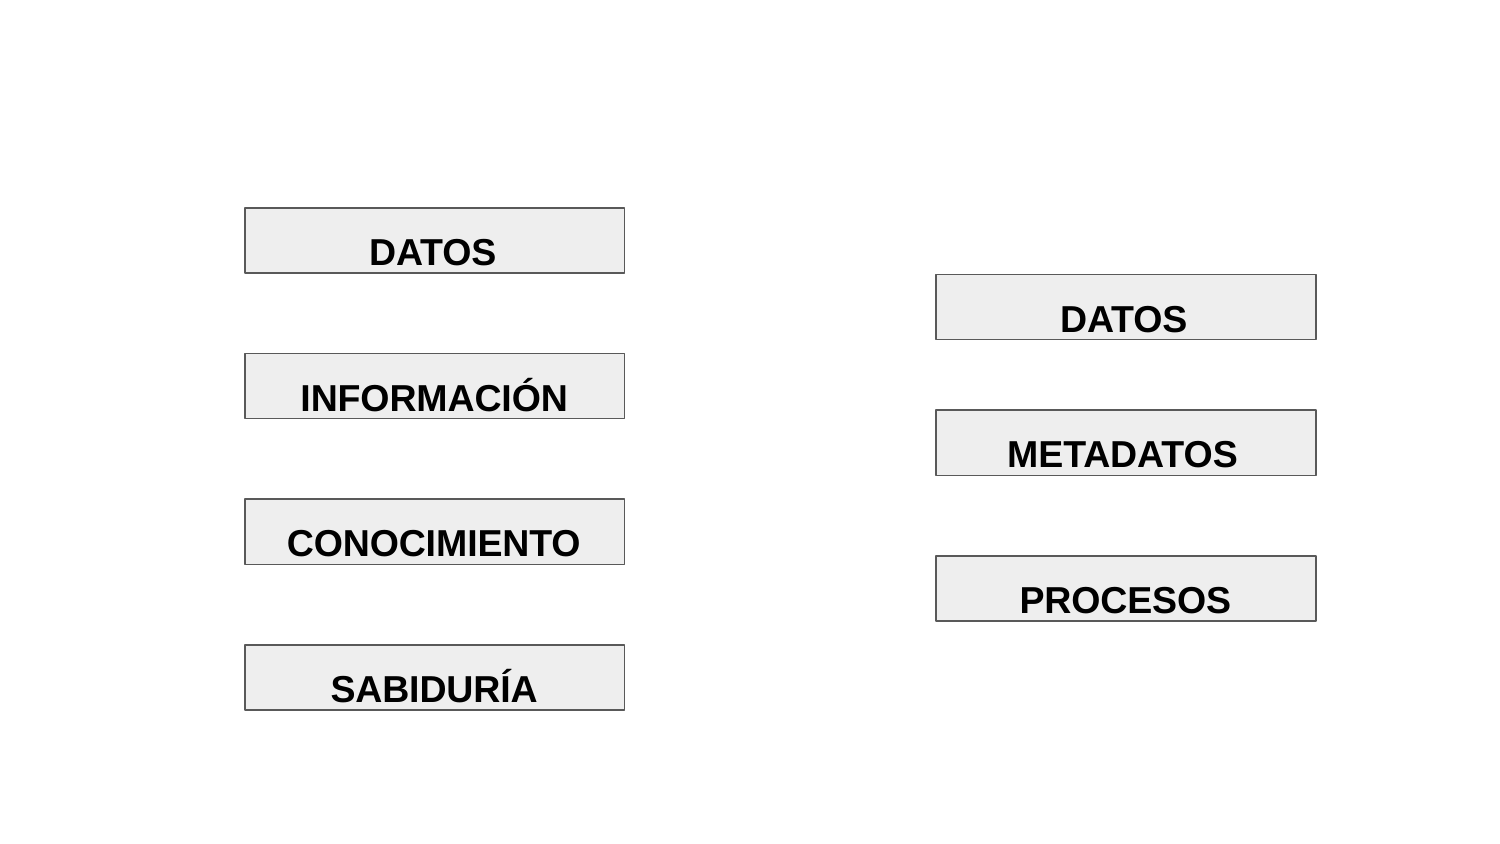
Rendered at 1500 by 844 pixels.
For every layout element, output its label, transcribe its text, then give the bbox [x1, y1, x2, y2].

text_box CONOCIMIENTO [244, 499, 625, 565]
text_box DATOS [936, 274, 1316, 340]
text_box METADATOS [936, 410, 1316, 476]
text_box INFORMACIÓN [244, 353, 625, 419]
text_box PROCESOS [936, 555, 1316, 622]
text_box DATOS [244, 207, 625, 273]
text_box SABIDURÍA [244, 644, 625, 710]
